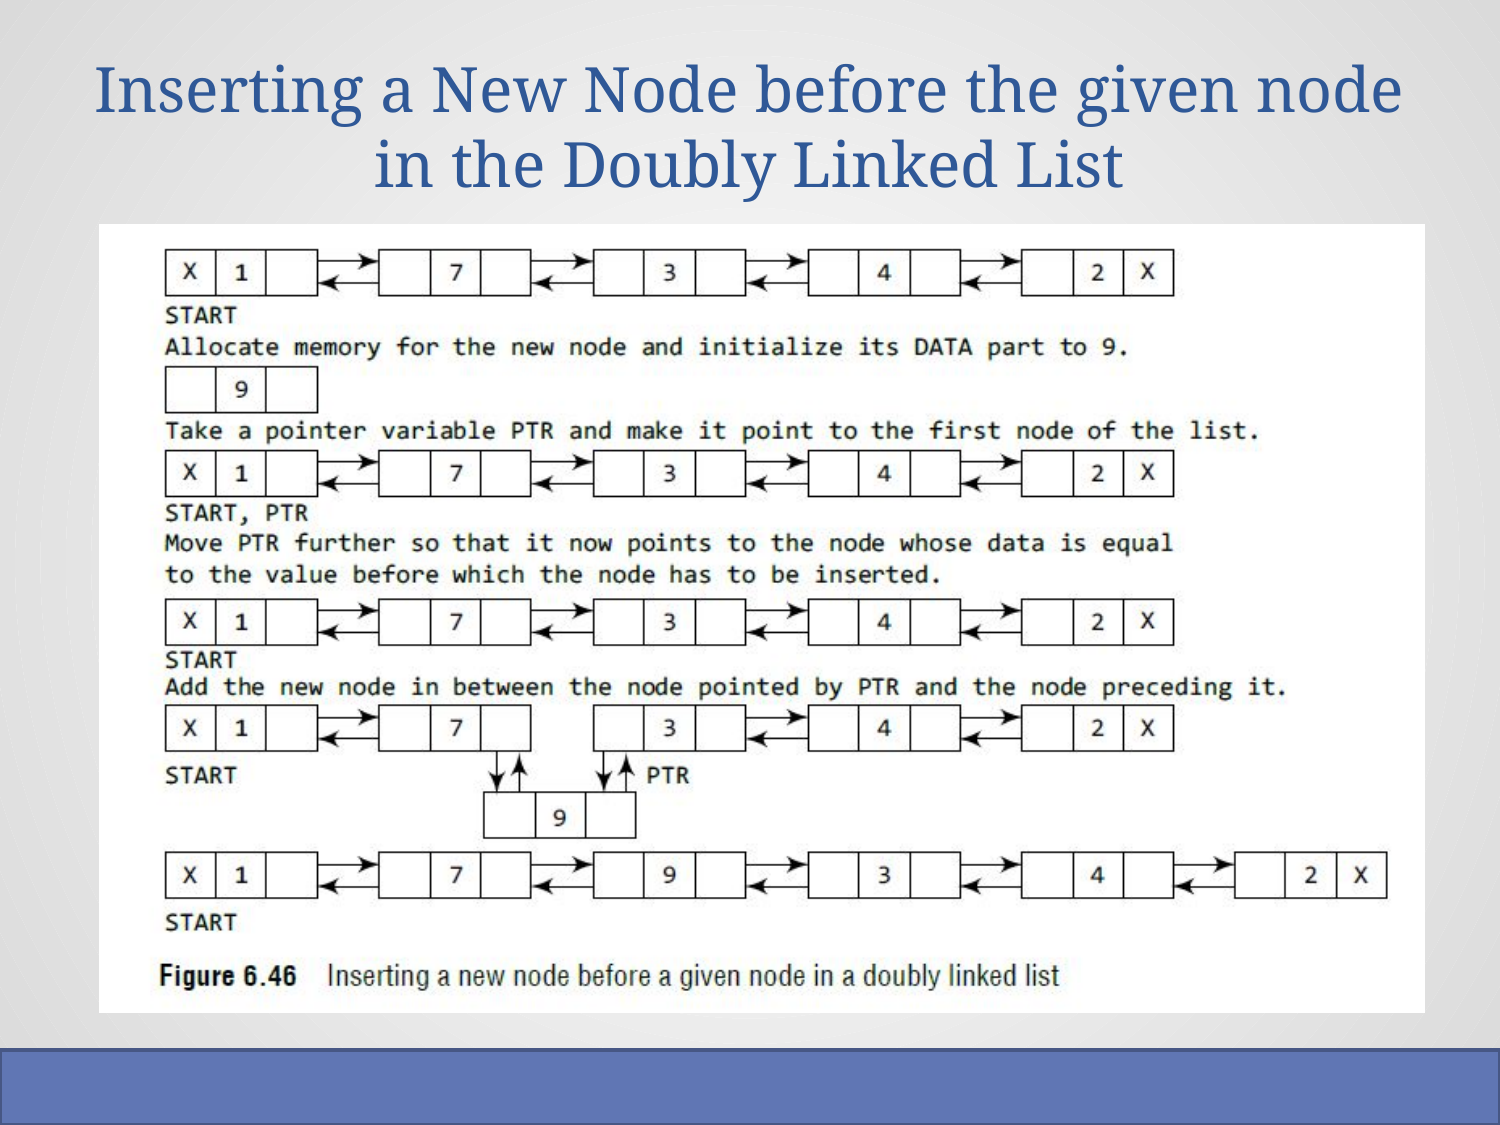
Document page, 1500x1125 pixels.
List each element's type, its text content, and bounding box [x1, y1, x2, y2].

title Inserting a New Node before the given node in the Doubly Linked List [75, 42, 1425, 168]
picture [99, 224, 1426, 1013]
text_box [0, 1048, 1500, 1125]
